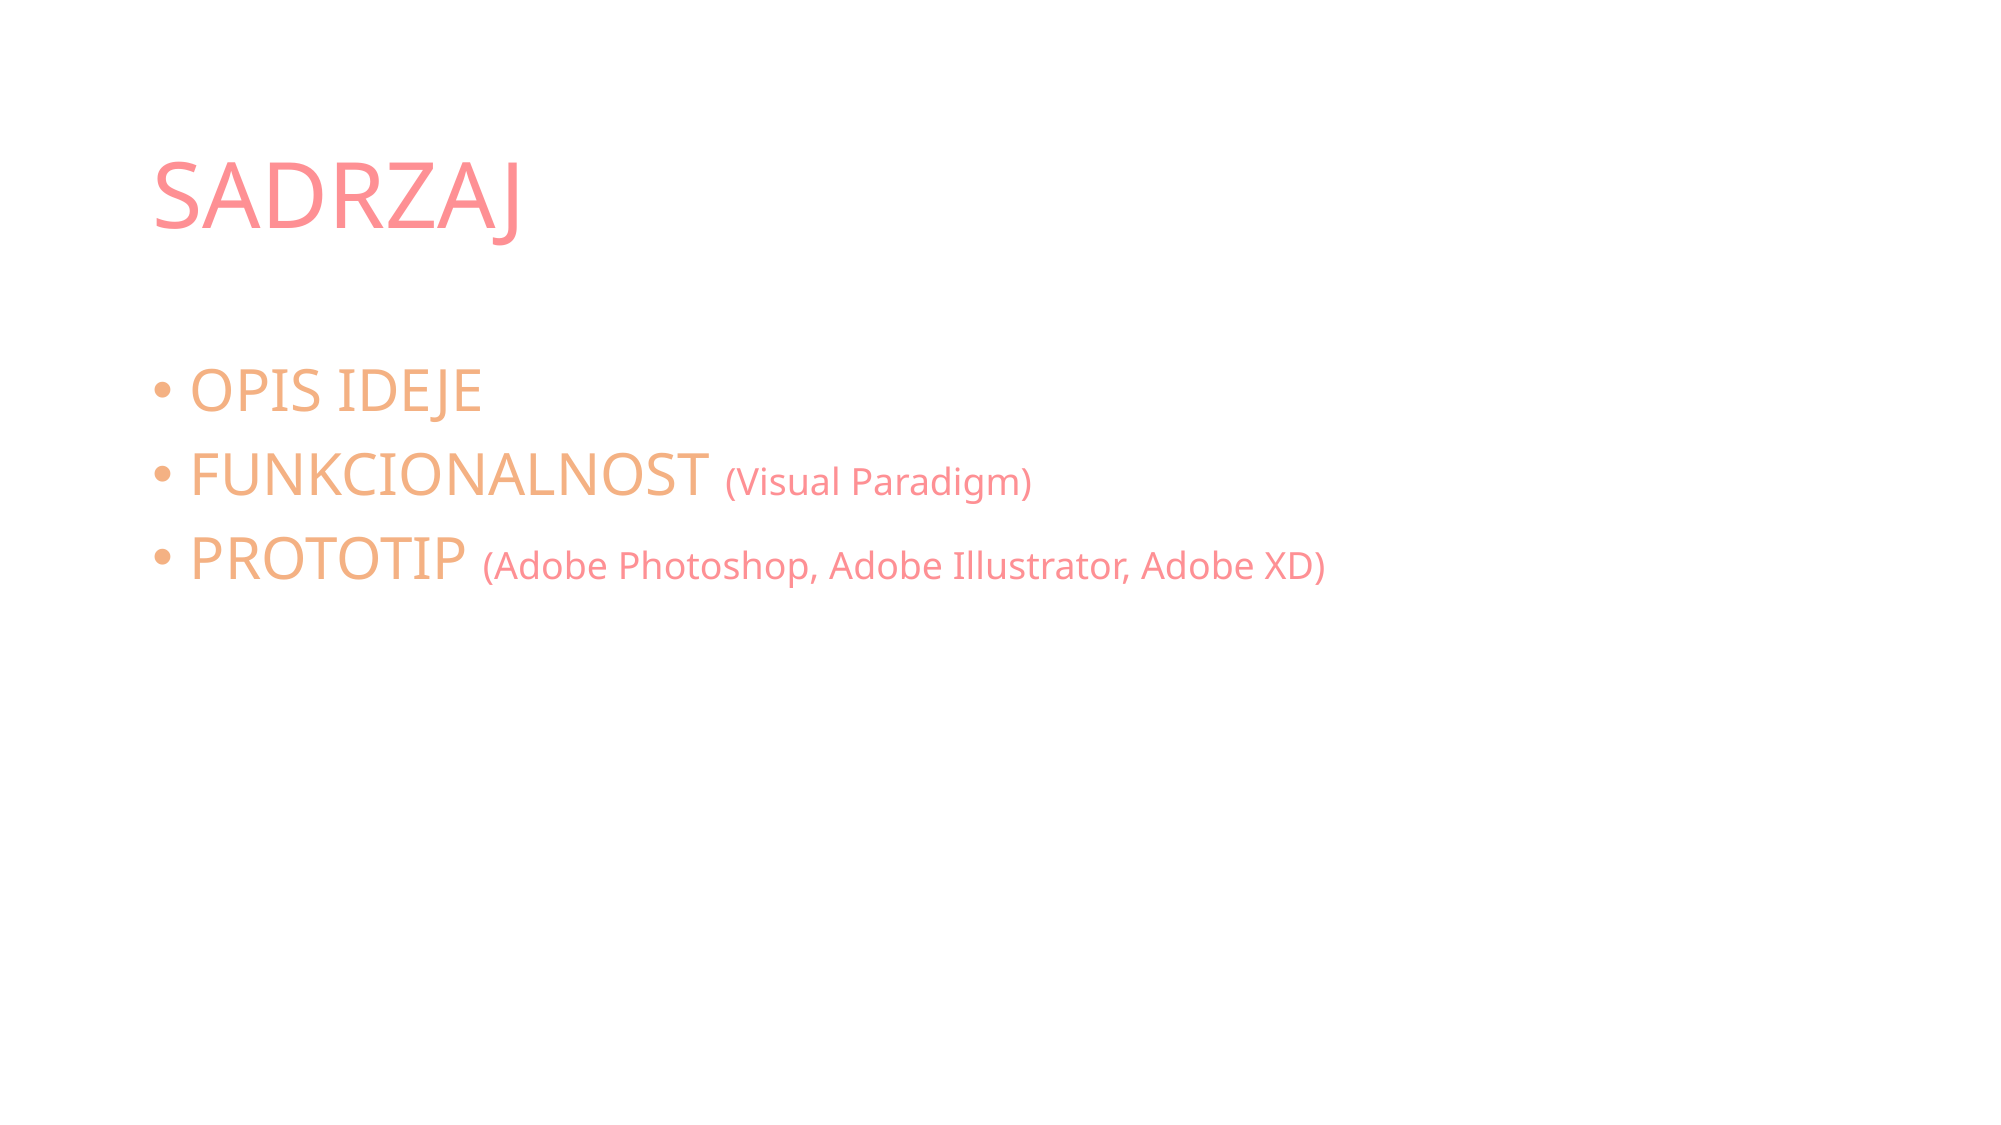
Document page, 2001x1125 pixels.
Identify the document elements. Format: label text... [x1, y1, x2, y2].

title SADRZAJ [137, 89, 1863, 308]
list OPIS IDEJE FUNKCIONALNOST (Visual Paradigm) PROTOTIP (Adobe Photoshop, Adobe Illustrator, Adobe XD) [137, 353, 1863, 1014]
